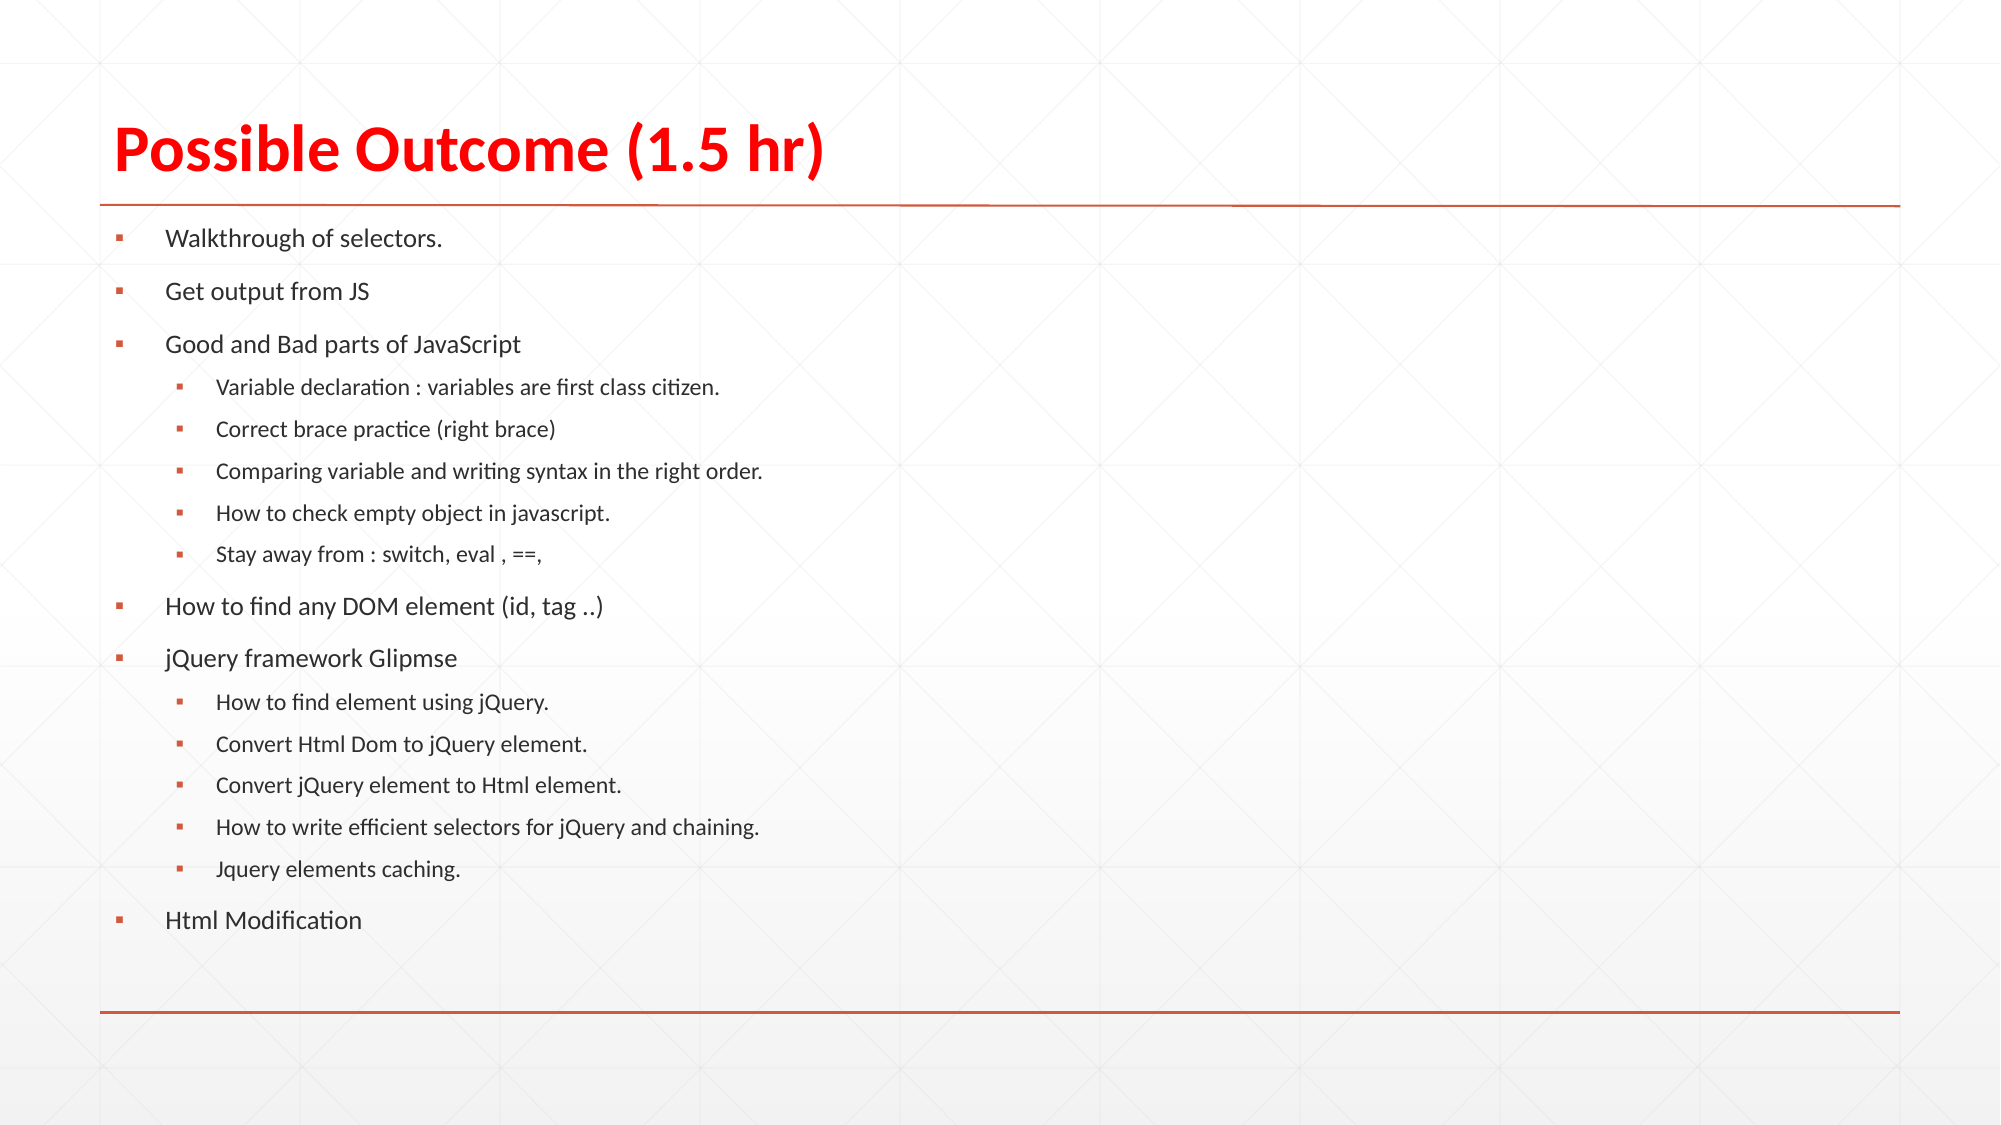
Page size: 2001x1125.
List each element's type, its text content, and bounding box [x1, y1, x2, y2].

title Possible Outcome (1.5 hr) [99, 86, 1901, 194]
list Walkthrough of selectors. Get output from JS Good and Bad parts of JavaScript Variable declaration : variables are first class citizen. Correct brace practice (right brace) Comparing variable and writing syntax in the right order. How to check empty object in javascript. Stay away from : switch, eval , ==, How to find any DOM element (id, tag ..) jQuery framework Glipmse How to find element using jQuery. Convert Html Dom to jQuery element. Convert jQuery element to Html element. How to write efficient selectors for jQuery and chaining. Jquery elements caching. Html Modification [99, 217, 1901, 950]
